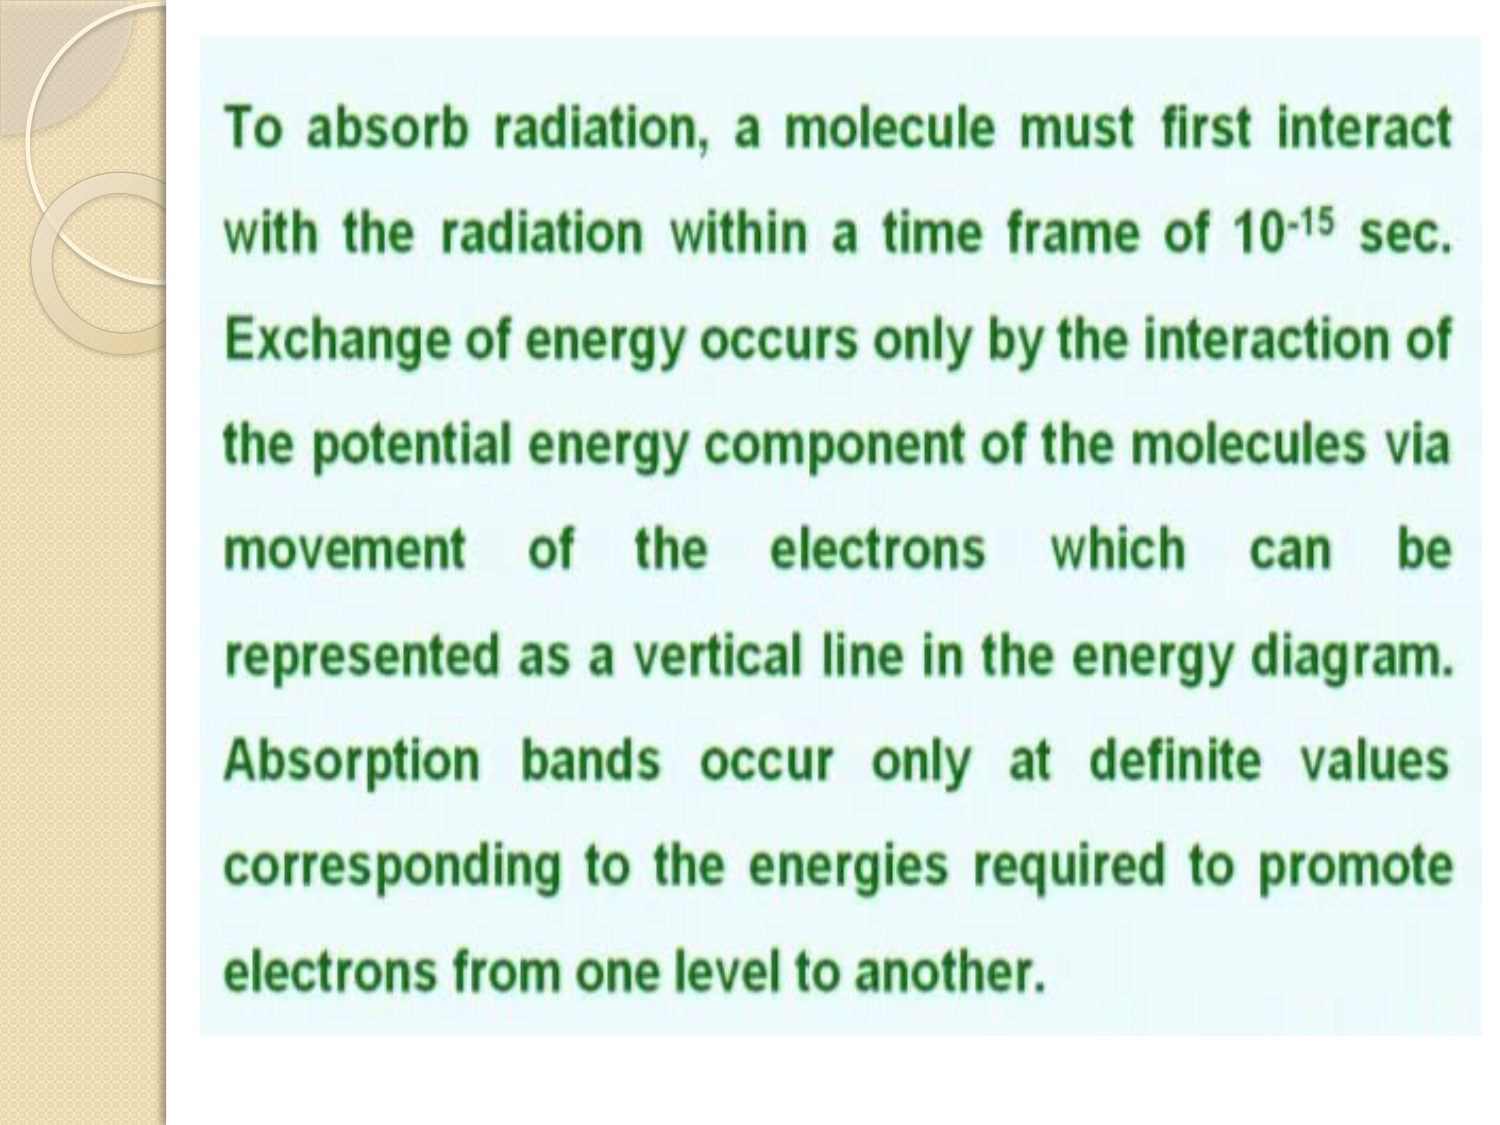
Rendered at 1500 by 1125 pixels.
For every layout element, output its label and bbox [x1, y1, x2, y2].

picture [199, 37, 1482, 1037]
